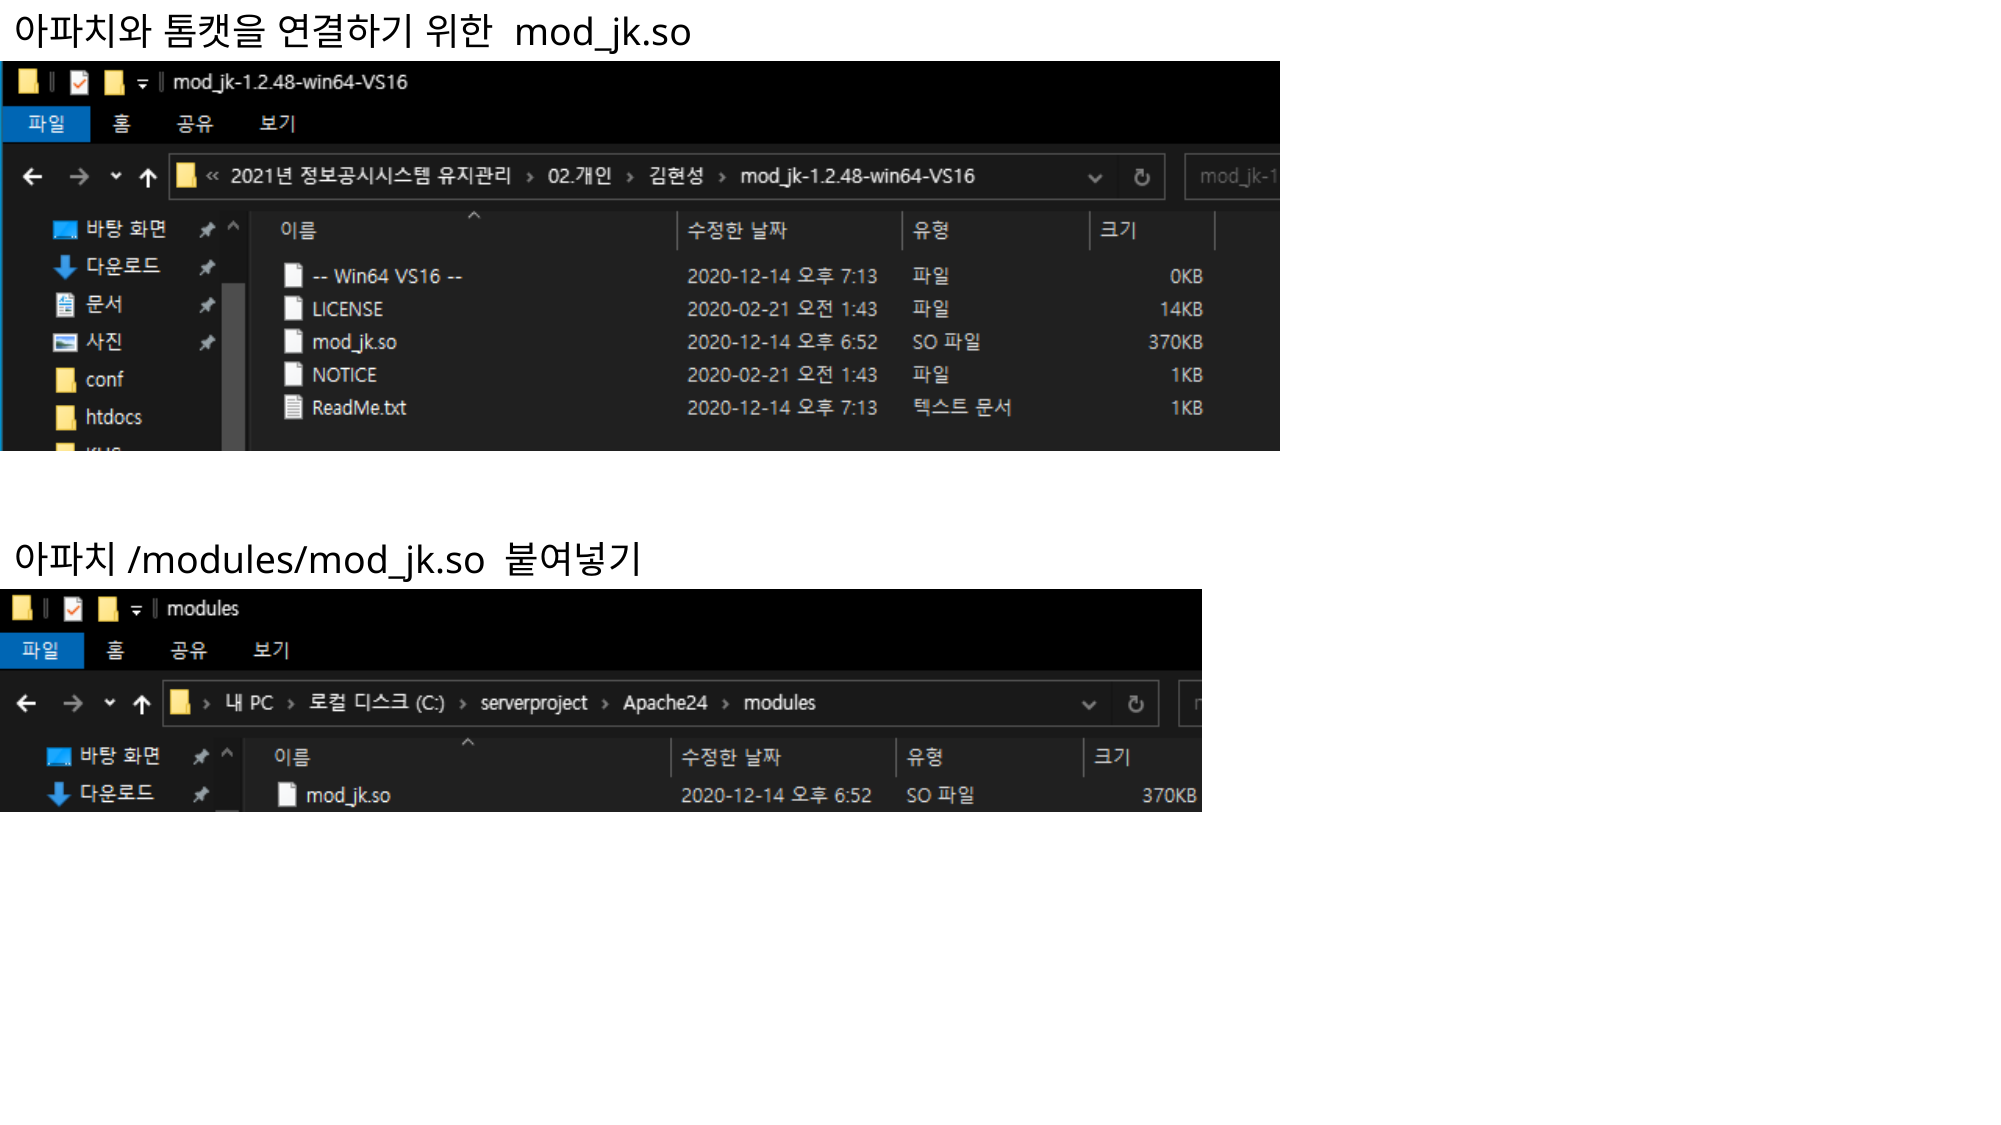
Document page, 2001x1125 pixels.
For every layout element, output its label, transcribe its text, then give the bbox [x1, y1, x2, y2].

text_box 아파치/modules/mod_jk.so 붙여넣기 [0, 528, 819, 589]
text_box 아파치와 톰캣을 연결하기 위한 mod_jk.so [0, 1, 819, 61]
picture [2, 61, 1280, 451]
picture [0, 589, 1202, 812]
